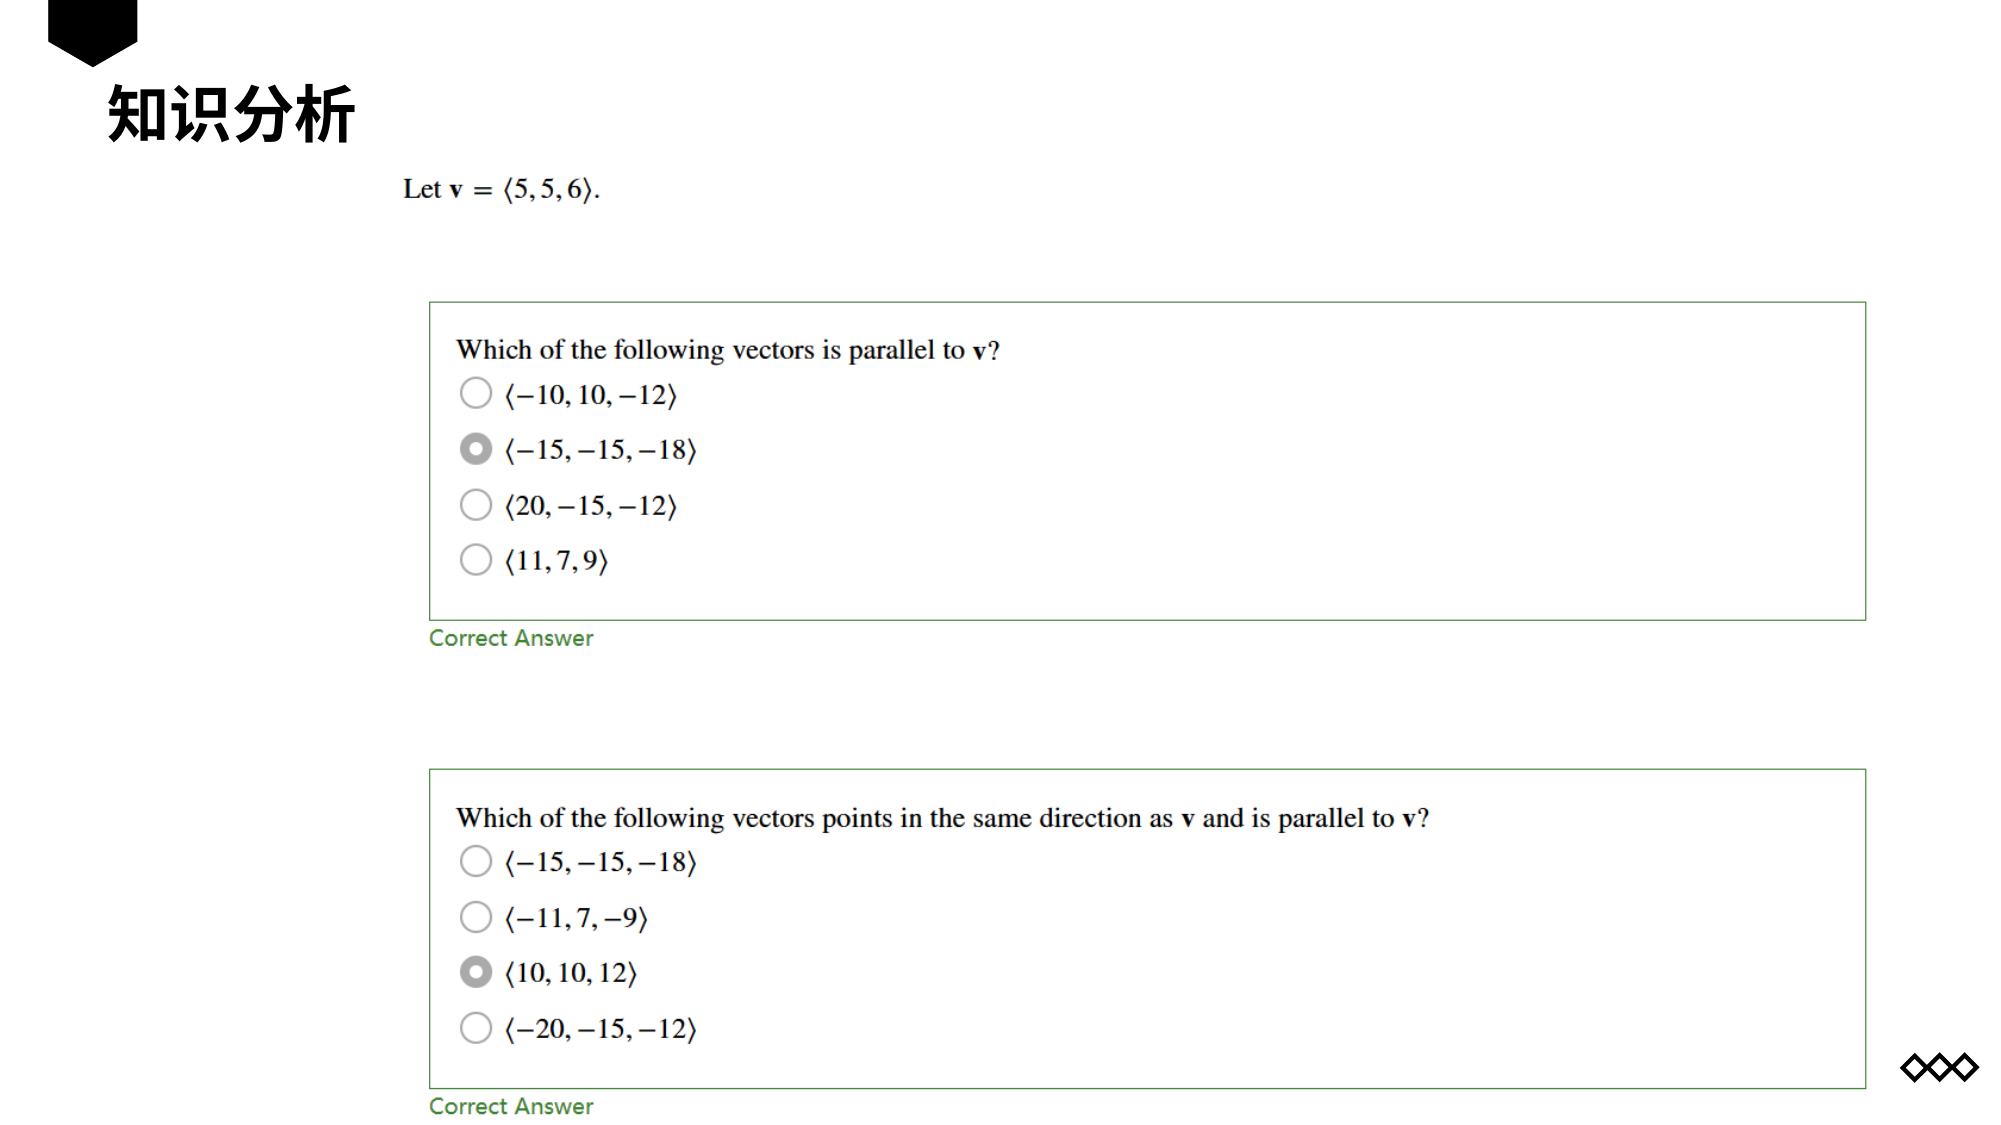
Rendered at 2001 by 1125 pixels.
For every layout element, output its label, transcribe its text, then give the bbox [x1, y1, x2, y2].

picture [371, 167, 1896, 1125]
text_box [1902, 1054, 1977, 1081]
text_box 知识分析 [92, 67, 1015, 158]
text_box [48, 0, 138, 67]
